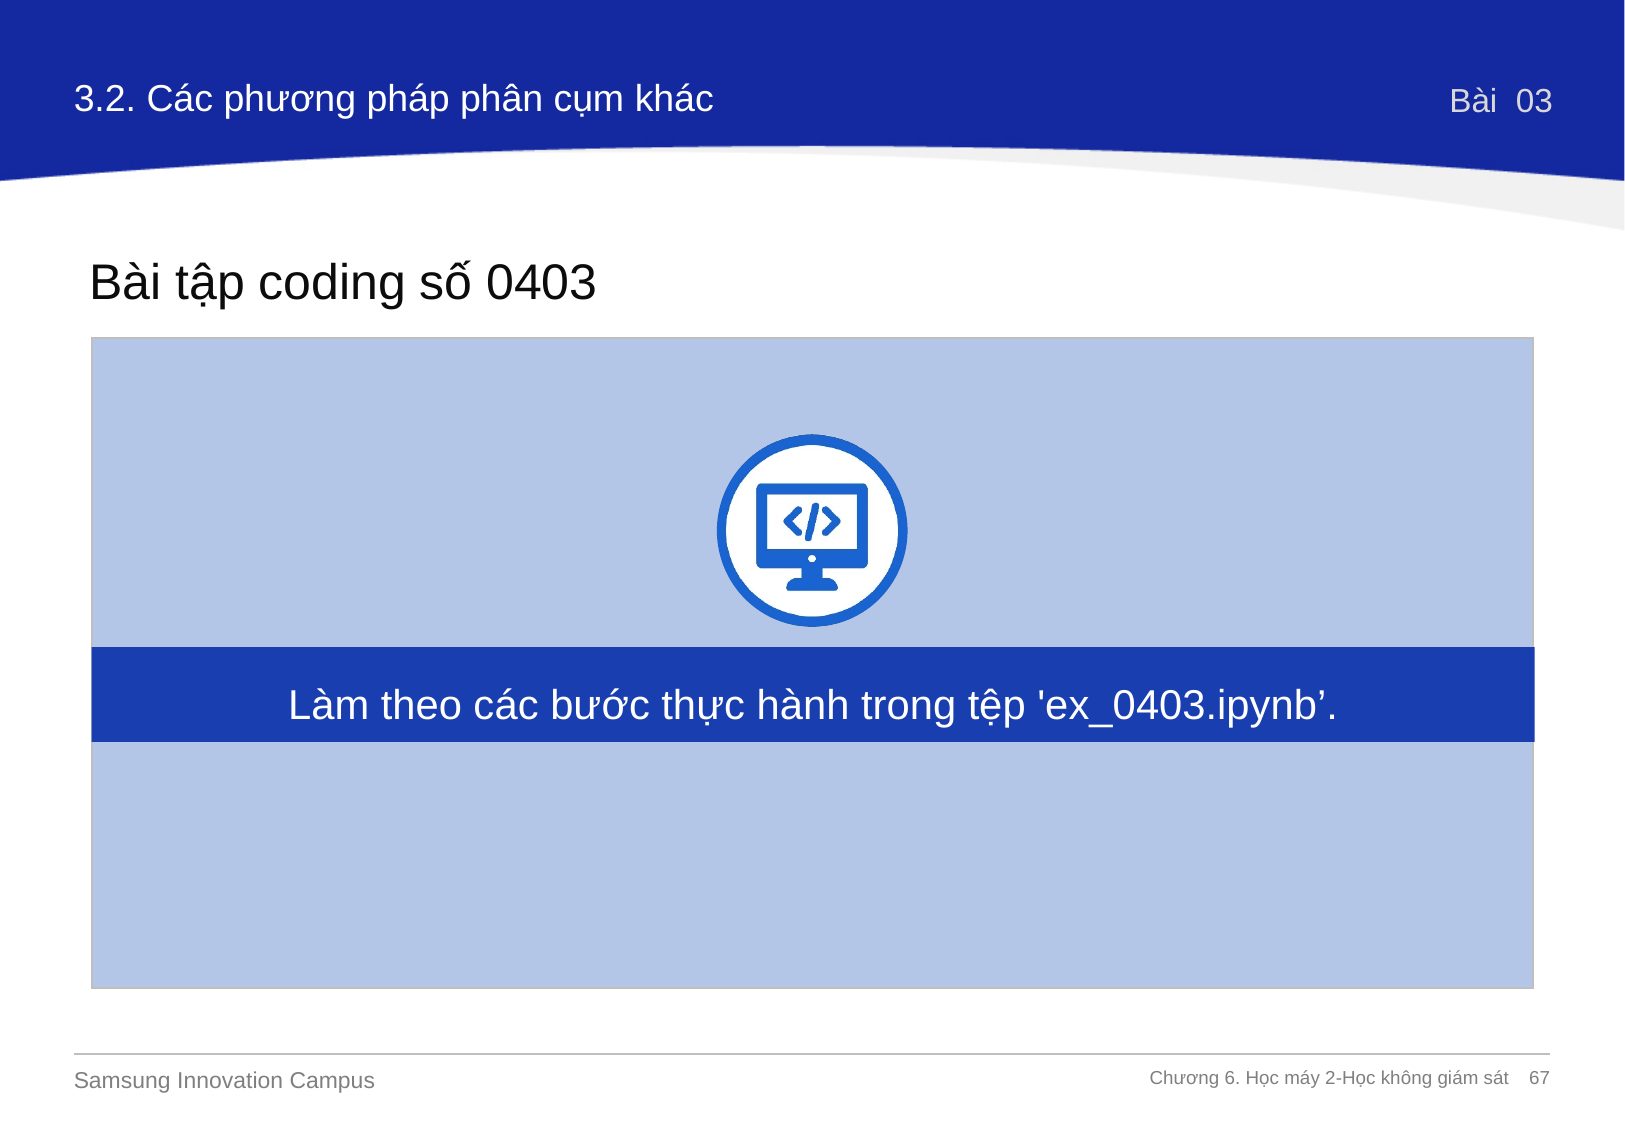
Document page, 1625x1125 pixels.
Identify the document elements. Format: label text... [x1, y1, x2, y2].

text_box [73, 73, 1554, 120]
picture [0, 0, 1625, 1125]
text_box Bài tập coding số 0403 [89, 249, 1533, 310]
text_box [91, 337, 1535, 988]
